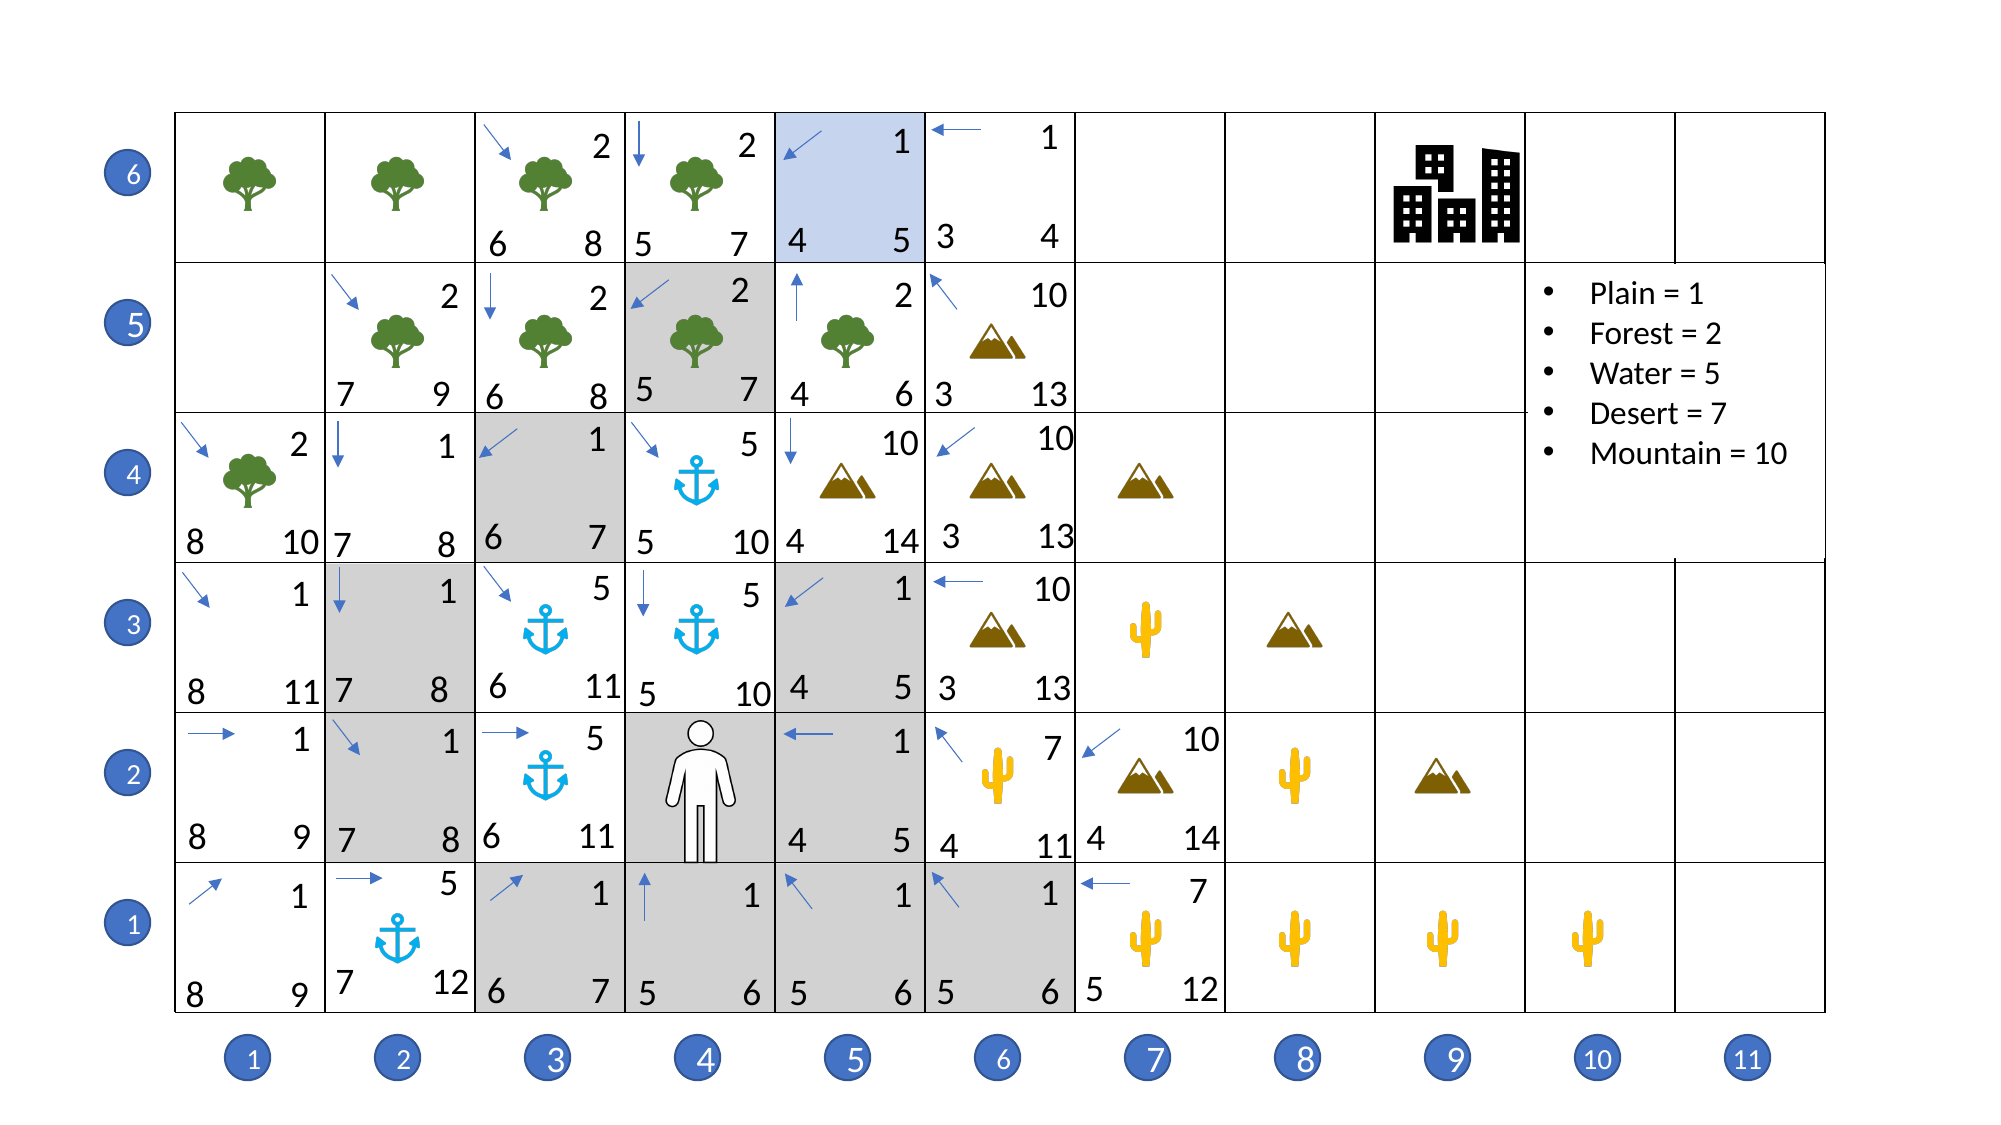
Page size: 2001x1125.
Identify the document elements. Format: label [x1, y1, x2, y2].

text_box [780, 869, 931, 1022]
text_box [177, 863, 327, 1023]
picture [1115, 450, 1176, 511]
text_box [927, 860, 1078, 1020]
text_box [927, 104, 1077, 264]
picture [1557, 908, 1618, 969]
text_box [779, 108, 927, 268]
picture [219, 153, 280, 214]
text_box [932, 405, 1083, 565]
text_box [479, 555, 630, 715]
text_box [627, 417, 777, 571]
text_box [324, 413, 474, 573]
picture [1381, 118, 1532, 269]
text_box [626, 257, 777, 417]
text_box [779, 708, 929, 869]
picture [366, 153, 428, 214]
text_box [777, 410, 927, 570]
picture [1412, 745, 1473, 806]
text_box [178, 571, 328, 721]
picture [1412, 908, 1473, 969]
text_box [1078, 706, 1228, 866]
picture [1264, 745, 1325, 806]
picture [1115, 599, 1176, 660]
text_box [629, 570, 780, 722]
picture [1264, 908, 1325, 969]
text_box [931, 715, 1078, 875]
text_box [327, 263, 478, 423]
text_box [104, 112, 1825, 1081]
text_box [781, 555, 931, 715]
text_box [475, 423, 625, 566]
text_box [925, 262, 1076, 422]
text_box [929, 556, 1079, 716]
text_box [327, 866, 477, 1011]
text_box [179, 706, 329, 866]
text_box [629, 862, 780, 1022]
text_box [328, 708, 479, 868]
text_box [177, 411, 327, 571]
text_box [478, 860, 628, 1020]
text_box [781, 262, 925, 422]
text_box [479, 113, 630, 273]
text_box [625, 112, 775, 272]
picture [1264, 599, 1325, 660]
text_box [1076, 858, 1227, 1018]
text_box [328, 558, 476, 718]
text_box [479, 715, 623, 860]
text_box [476, 265, 626, 425]
